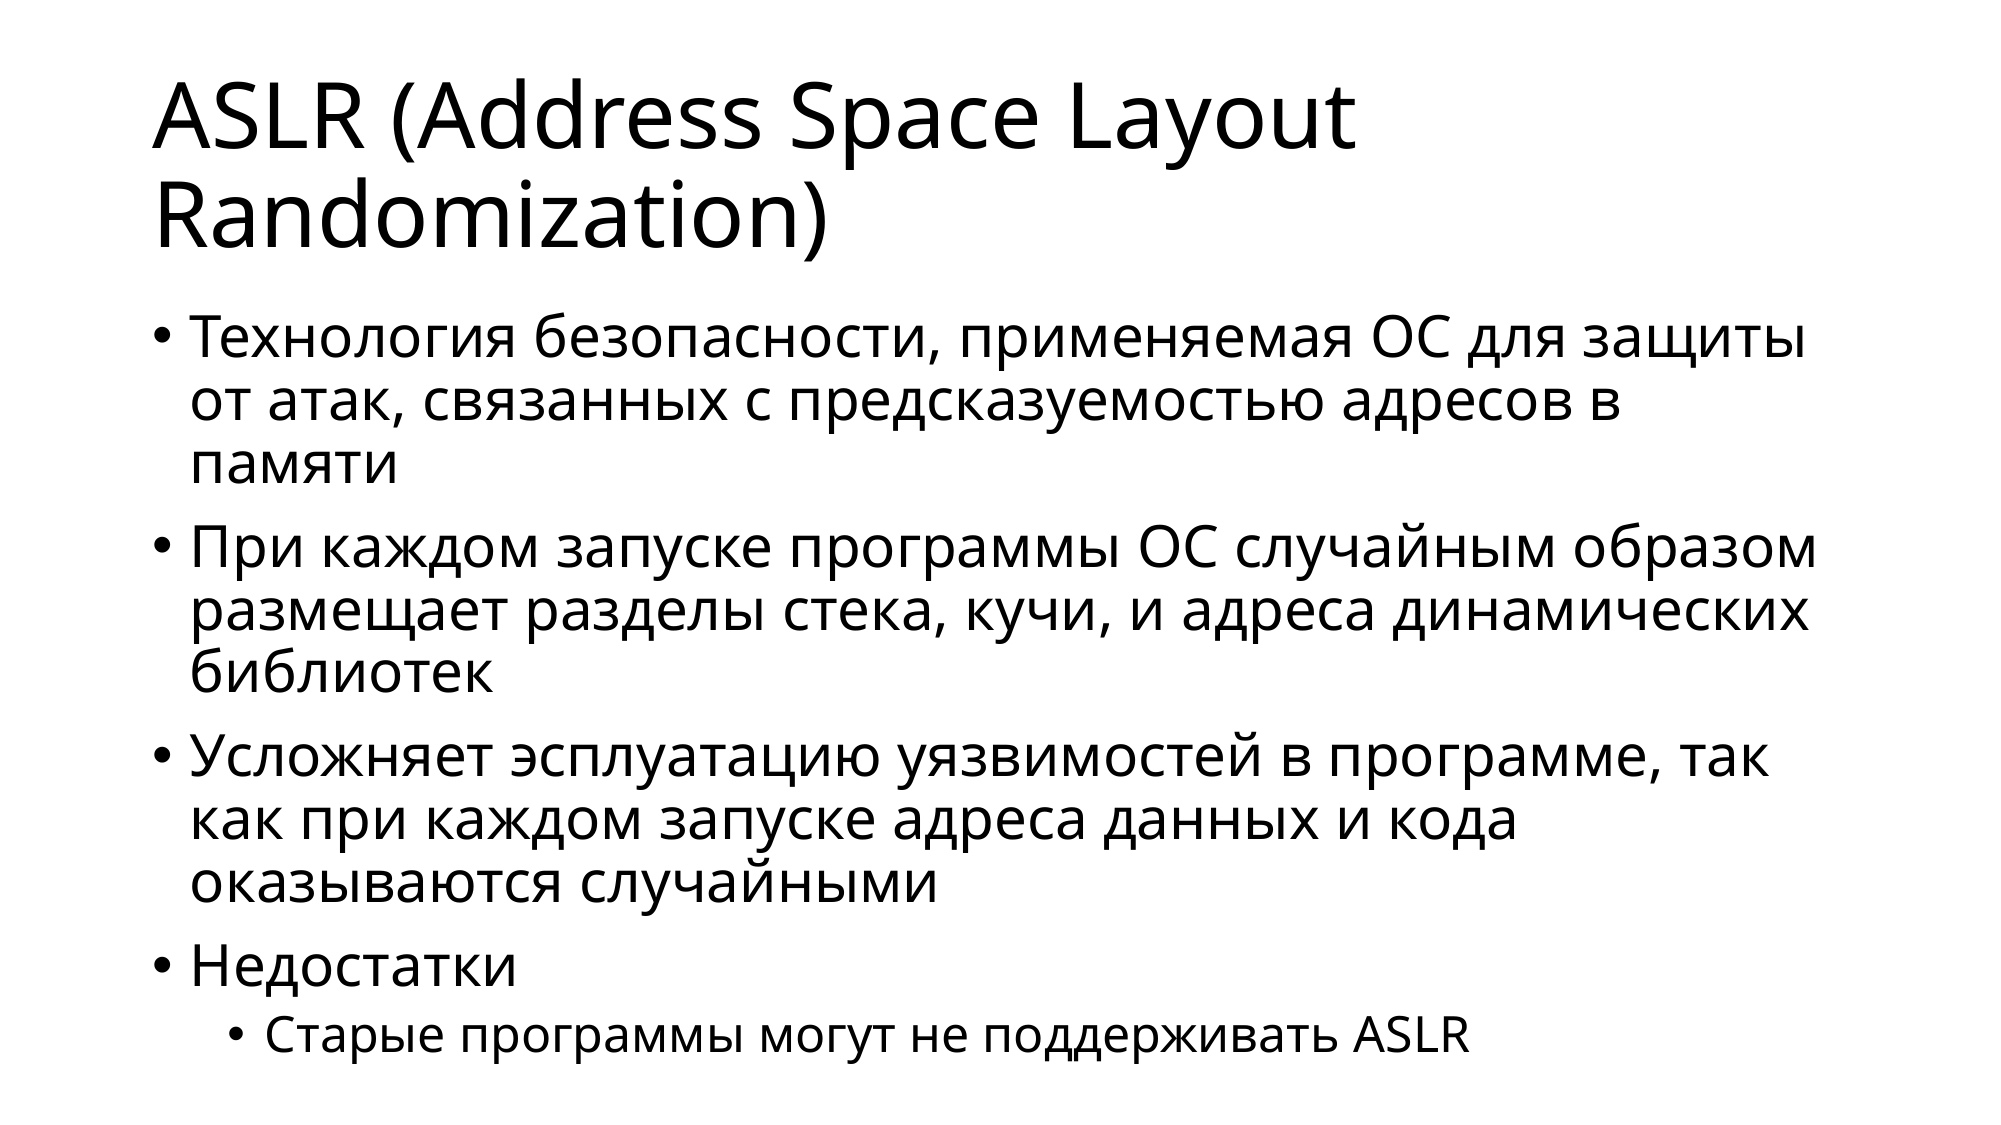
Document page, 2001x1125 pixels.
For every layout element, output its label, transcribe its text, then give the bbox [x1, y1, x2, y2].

title ASLR (Address Space Layout Randomization) [137, 59, 1863, 278]
list Технология безопасности, применяемая ОС для защиты от атак, связанных с предсказуемостью адресов в памяти При каждом запуске программы ОС случайным образом размещает разделы стека, кучи, и адреса динамических библиотек Усложняет эсплуатацию уязвимостей в программе, так как при каждом запуске адреса данных и кода оказываются случайными Недостатки Старые программы могут не поддерживать ASLR [137, 299, 1863, 1014]
